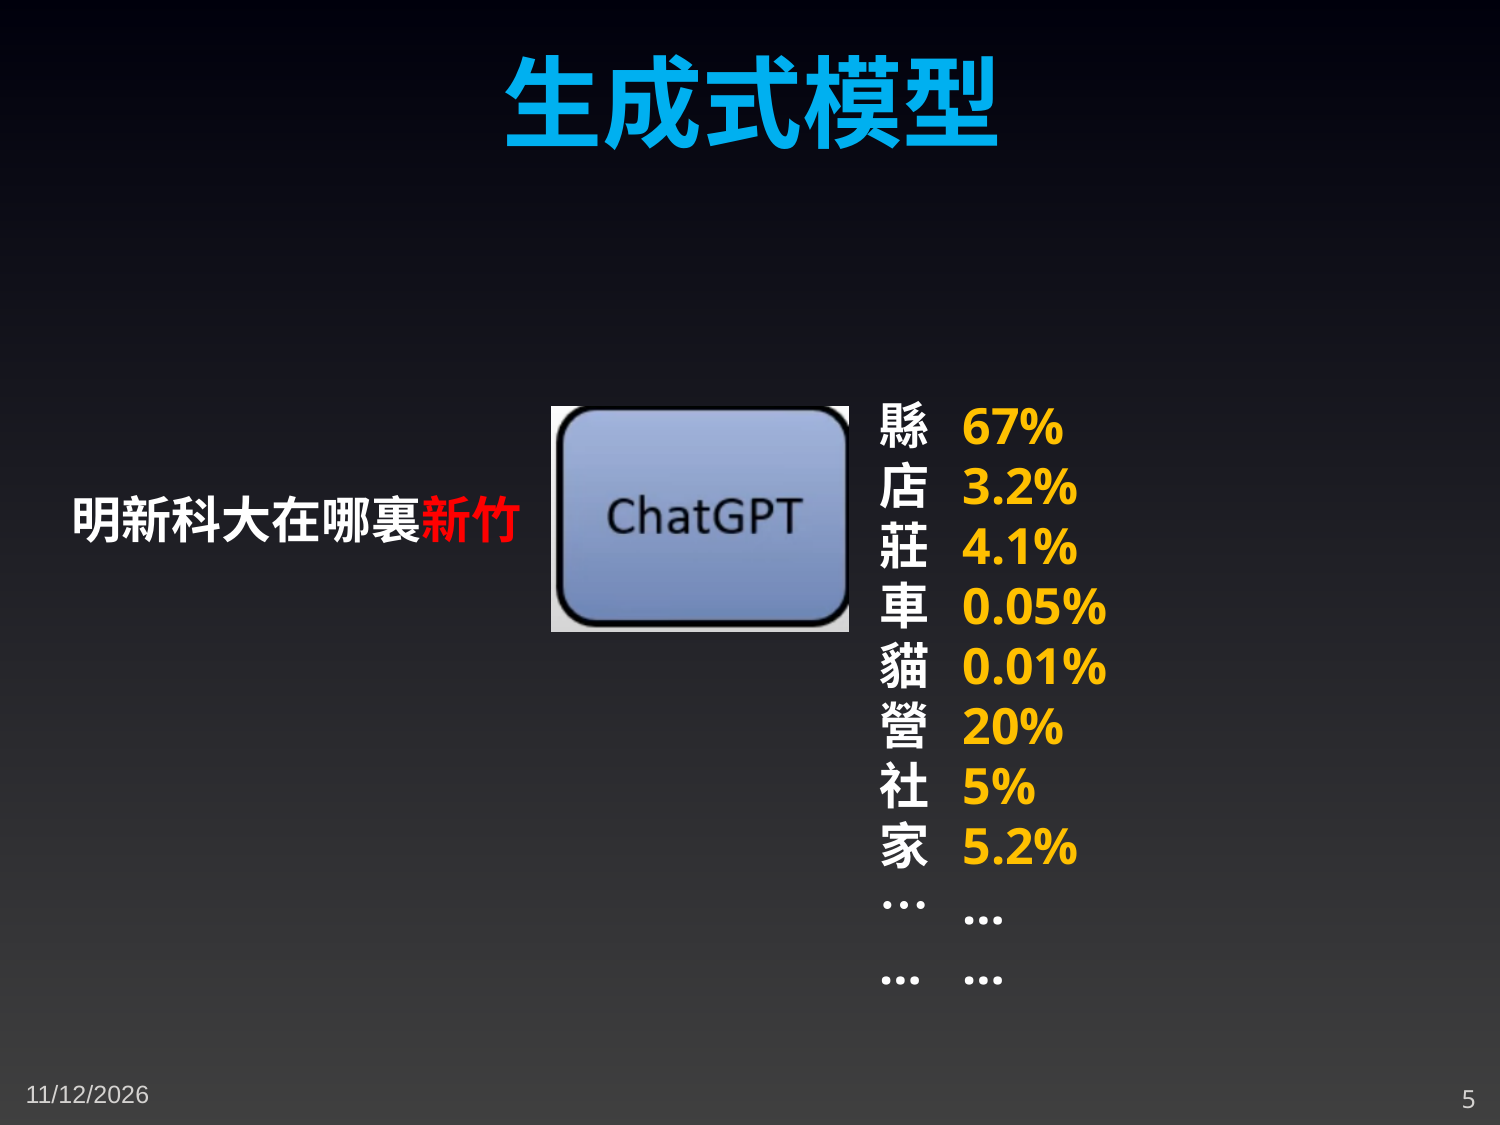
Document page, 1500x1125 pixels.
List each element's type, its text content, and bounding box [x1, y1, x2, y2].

picture [551, 405, 849, 632]
text_box 縣店 莊 車貓 營社 家… … [864, 387, 947, 1003]
text_box 67% 3.2% 4.1% 0.05% 0.01% 20% 5% 5.2% … … [947, 387, 1125, 1003]
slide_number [10, 1075, 411, 1117]
text_box 生成式模型 [487, 12, 1075, 175]
text_box 明新科大在哪裏新竹 [56, 480, 541, 556]
slide_number 5 [1340, 1075, 1491, 1117]
